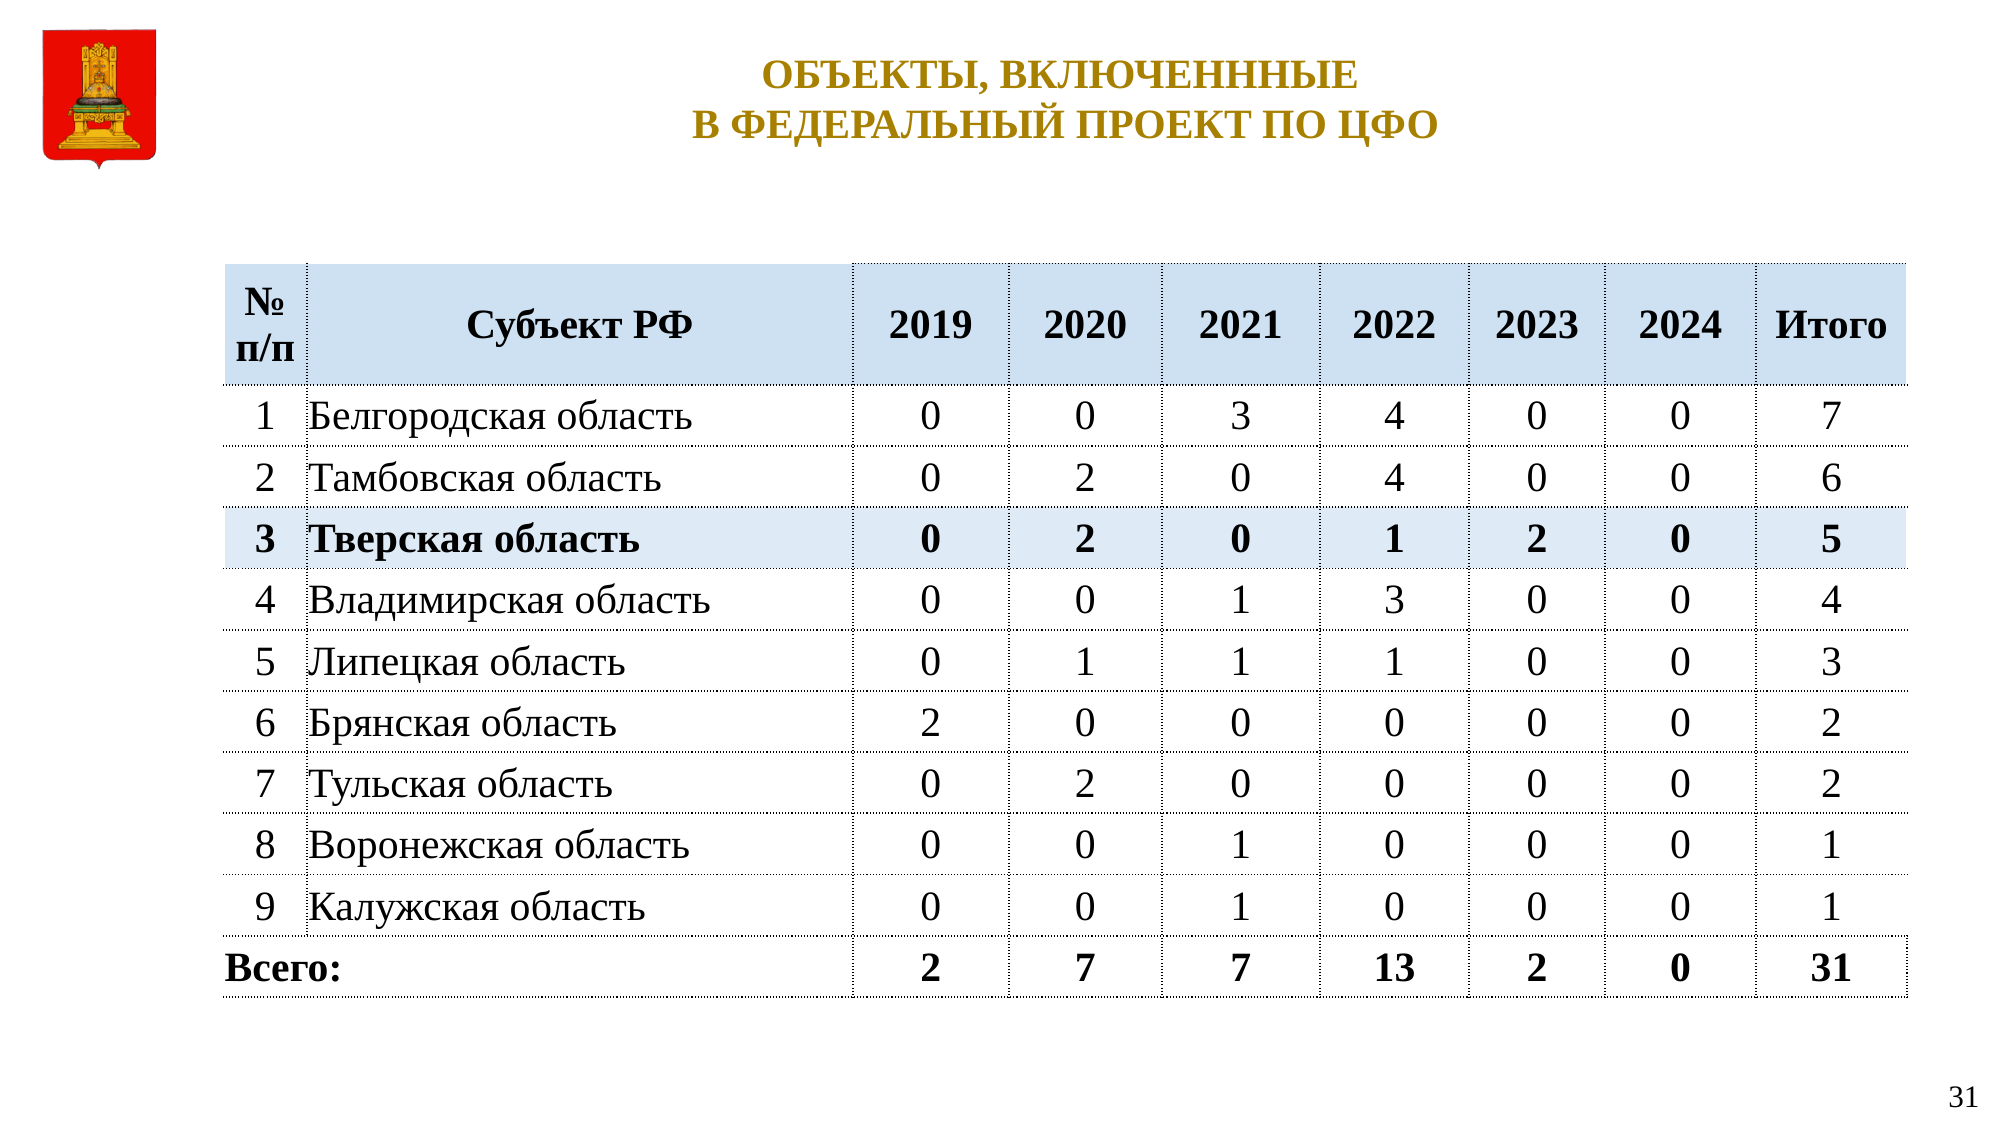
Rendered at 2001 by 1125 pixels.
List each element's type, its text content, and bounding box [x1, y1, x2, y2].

table_cell 13 [1320, 936, 1469, 997]
table_cell 0 [1469, 813, 1605, 875]
table_cell 2 [853, 936, 1009, 997]
table_cell 0 [1320, 691, 1469, 752]
table_cell 4 [1320, 446, 1469, 507]
table_cell 0 [853, 630, 1009, 691]
table_cell 0 [1009, 875, 1162, 936]
table_cell 0 [1162, 507, 1320, 568]
table_cell 0 [1320, 813, 1469, 875]
table_header № п/п [225, 264, 307, 385]
table_cell 1 [1162, 630, 1320, 691]
table_cell Калужская область [307, 875, 853, 936]
table_cell 3 [1756, 630, 1906, 691]
table_cell 5 [225, 630, 307, 691]
table_cell Воронежская область [307, 813, 853, 875]
table_cell 0 [1605, 568, 1756, 630]
table_cell 1 [1756, 875, 1906, 936]
table_cell 1 [1162, 875, 1320, 936]
table_cell 0 [1162, 446, 1320, 507]
table_cell 1 [225, 385, 307, 446]
table_cell 0 [1605, 385, 1756, 446]
table_cell 6 [1756, 446, 1906, 507]
table_cell 0 [853, 752, 1009, 813]
table_cell 0 [1605, 507, 1756, 568]
table_cell 0 [1605, 875, 1756, 936]
table_header 2019 [853, 263, 1009, 385]
table_cell Липецкая область [307, 630, 853, 691]
table_cell 0 [853, 446, 1009, 507]
table_cell 0 [1605, 752, 1756, 813]
table_cell 2 [1469, 936, 1605, 997]
table_cell 0 [1320, 875, 1469, 936]
table_cell Тульская область [307, 752, 853, 813]
table_cell Всего: [225, 936, 853, 997]
table_cell 3 [1320, 568, 1469, 630]
table_cell 1 [1162, 813, 1320, 875]
table_cell 0 [1605, 630, 1756, 691]
table_cell 1 [1162, 568, 1320, 630]
table_cell 1 [1320, 630, 1469, 691]
table_cell 7 [1009, 936, 1162, 997]
table_cell 5 [1756, 507, 1906, 568]
table_cell 2 [1756, 752, 1906, 813]
table_cell 6 [225, 691, 307, 752]
table_cell 0 [1162, 691, 1320, 752]
table_cell 7 [225, 752, 307, 813]
table_header 2021 [1162, 263, 1320, 385]
table_header 2020 [1009, 263, 1162, 385]
table_cell 2 [1756, 691, 1906, 752]
table_cell 0 [853, 507, 1009, 568]
table_cell 9 [225, 875, 307, 936]
table_cell 7 [1162, 936, 1320, 997]
table_cell 3 [225, 507, 307, 568]
table_cell 0 [1605, 446, 1756, 507]
table_cell 2 [1009, 752, 1162, 813]
text_box ОБЪЕКТЫ, ВКЛЮЧЕНННЫЕ В ФЕДЕРАЛЬНЫЙ ПРОЕКТ ПО ЦФО [193, 39, 1938, 154]
table_cell 1 [1320, 507, 1469, 568]
table_cell 4 [1320, 385, 1469, 446]
slide_number 31 [1928, 1065, 2000, 1125]
table_header 2023 [1469, 263, 1605, 385]
table_cell 0 [1469, 385, 1605, 446]
table_cell Тамбовская область [307, 446, 853, 507]
table_header Субъект РФ [307, 264, 853, 385]
table_cell Брянская область [307, 691, 853, 752]
table_header 2022 [1320, 263, 1469, 385]
table_cell 0 [1009, 813, 1162, 875]
table_cell 3 [1162, 385, 1320, 446]
table_cell 0 [1320, 752, 1469, 813]
table_cell 0 [1469, 446, 1605, 507]
table_cell 0 [853, 875, 1009, 936]
table_cell 7 [1756, 385, 1906, 446]
table_cell 0 [853, 385, 1009, 446]
table_cell 0 [1469, 691, 1605, 752]
table_cell 0 [1469, 875, 1605, 936]
table_cell 31 [1756, 936, 1907, 997]
table_cell 0 [1162, 752, 1320, 813]
table_cell 0 [1009, 385, 1162, 446]
table_cell Белгородская область [307, 385, 853, 446]
table_cell 2 [1469, 507, 1605, 568]
table_header 2024 [1605, 263, 1756, 385]
table_cell 0 [1009, 691, 1162, 752]
table_cell Владимирская область [307, 568, 853, 630]
table_cell 0 [1605, 691, 1756, 752]
table_cell 0 [1469, 752, 1605, 813]
table_cell 1 [1756, 813, 1906, 875]
picture [39, 22, 164, 177]
table_cell 8 [225, 813, 307, 875]
table_cell 4 [1756, 568, 1906, 630]
table_cell 2 [1009, 507, 1162, 568]
table_cell 2 [1009, 446, 1162, 507]
table_cell 1 [1009, 630, 1162, 691]
table_cell 0 [853, 813, 1009, 875]
table_cell Тверская область [307, 507, 853, 568]
table_header Итого [1756, 263, 1906, 385]
table_cell 0 [853, 568, 1009, 630]
table_cell 4 [225, 568, 307, 630]
table_cell 2 [853, 691, 1009, 752]
table_cell 0 [1009, 568, 1162, 630]
table_cell 0 [1605, 813, 1756, 875]
table_cell 0 [1605, 936, 1756, 997]
table_cell 0 [1469, 630, 1605, 691]
table_cell 0 [1469, 568, 1605, 630]
table_cell 2 [225, 446, 307, 507]
